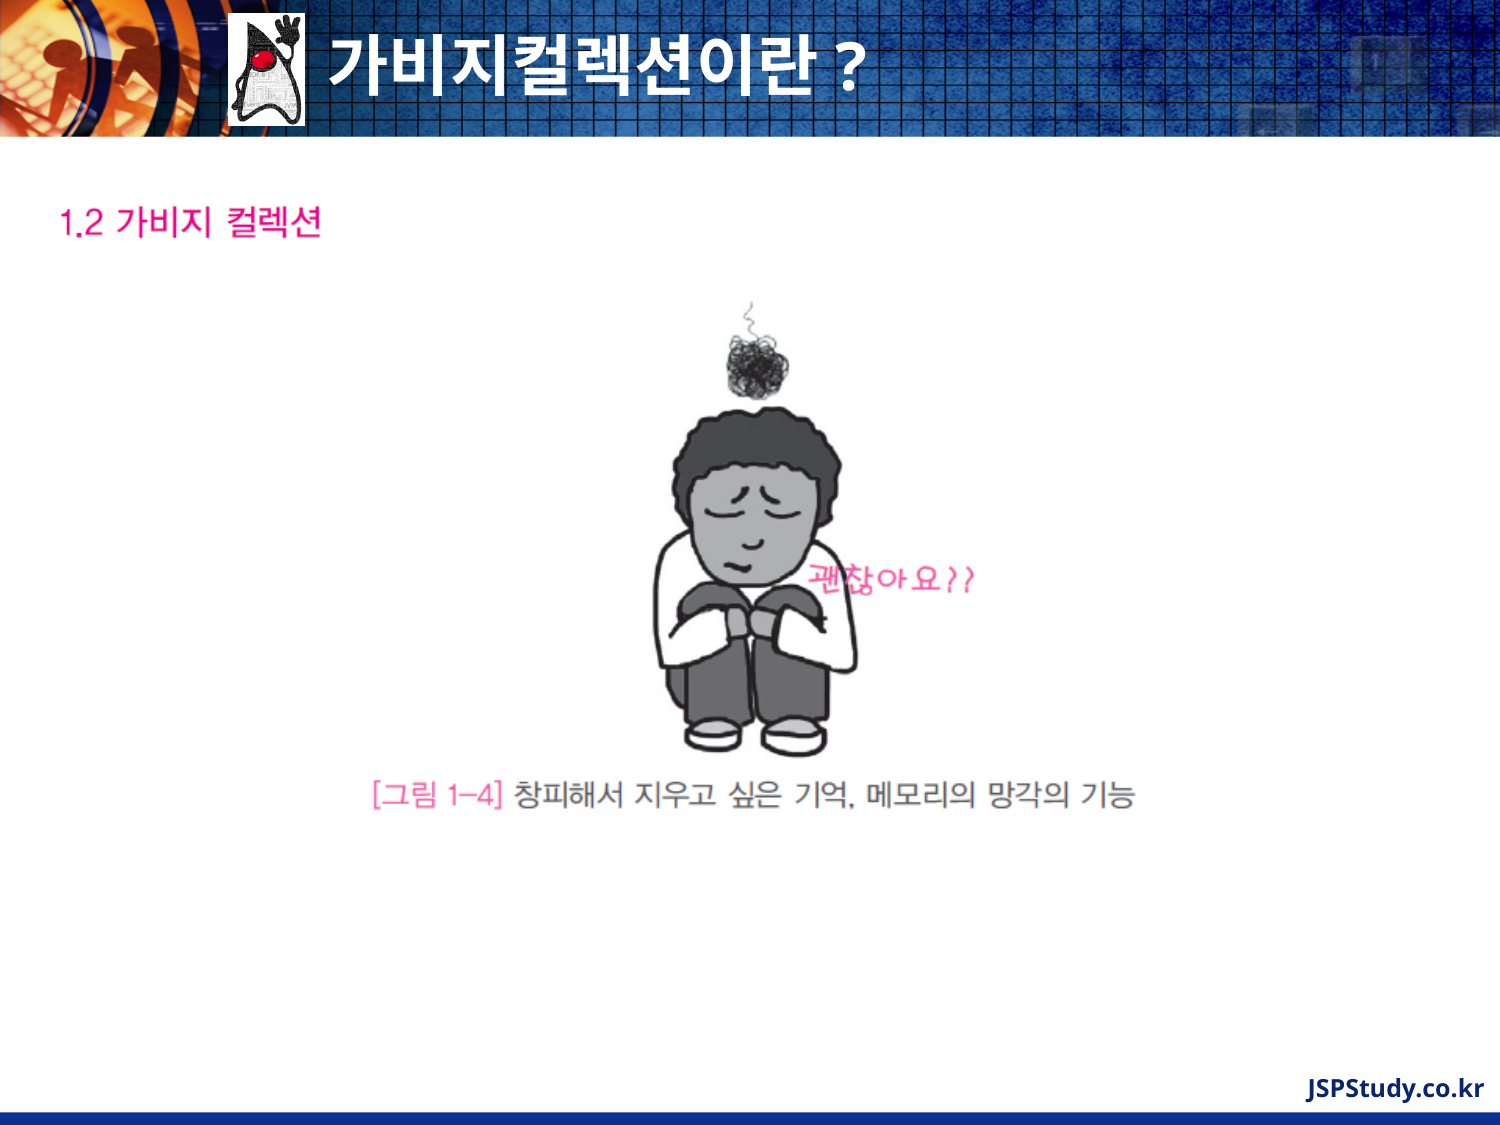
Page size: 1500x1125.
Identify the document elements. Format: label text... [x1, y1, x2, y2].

picture [265, 255, 1274, 865]
picture [52, 196, 326, 245]
title 가비지컬렉션이란? [312, 17, 1388, 111]
picture [0, 0, 1500, 138]
footer JSPStudy.co.kr [1024, 1064, 1500, 1118]
